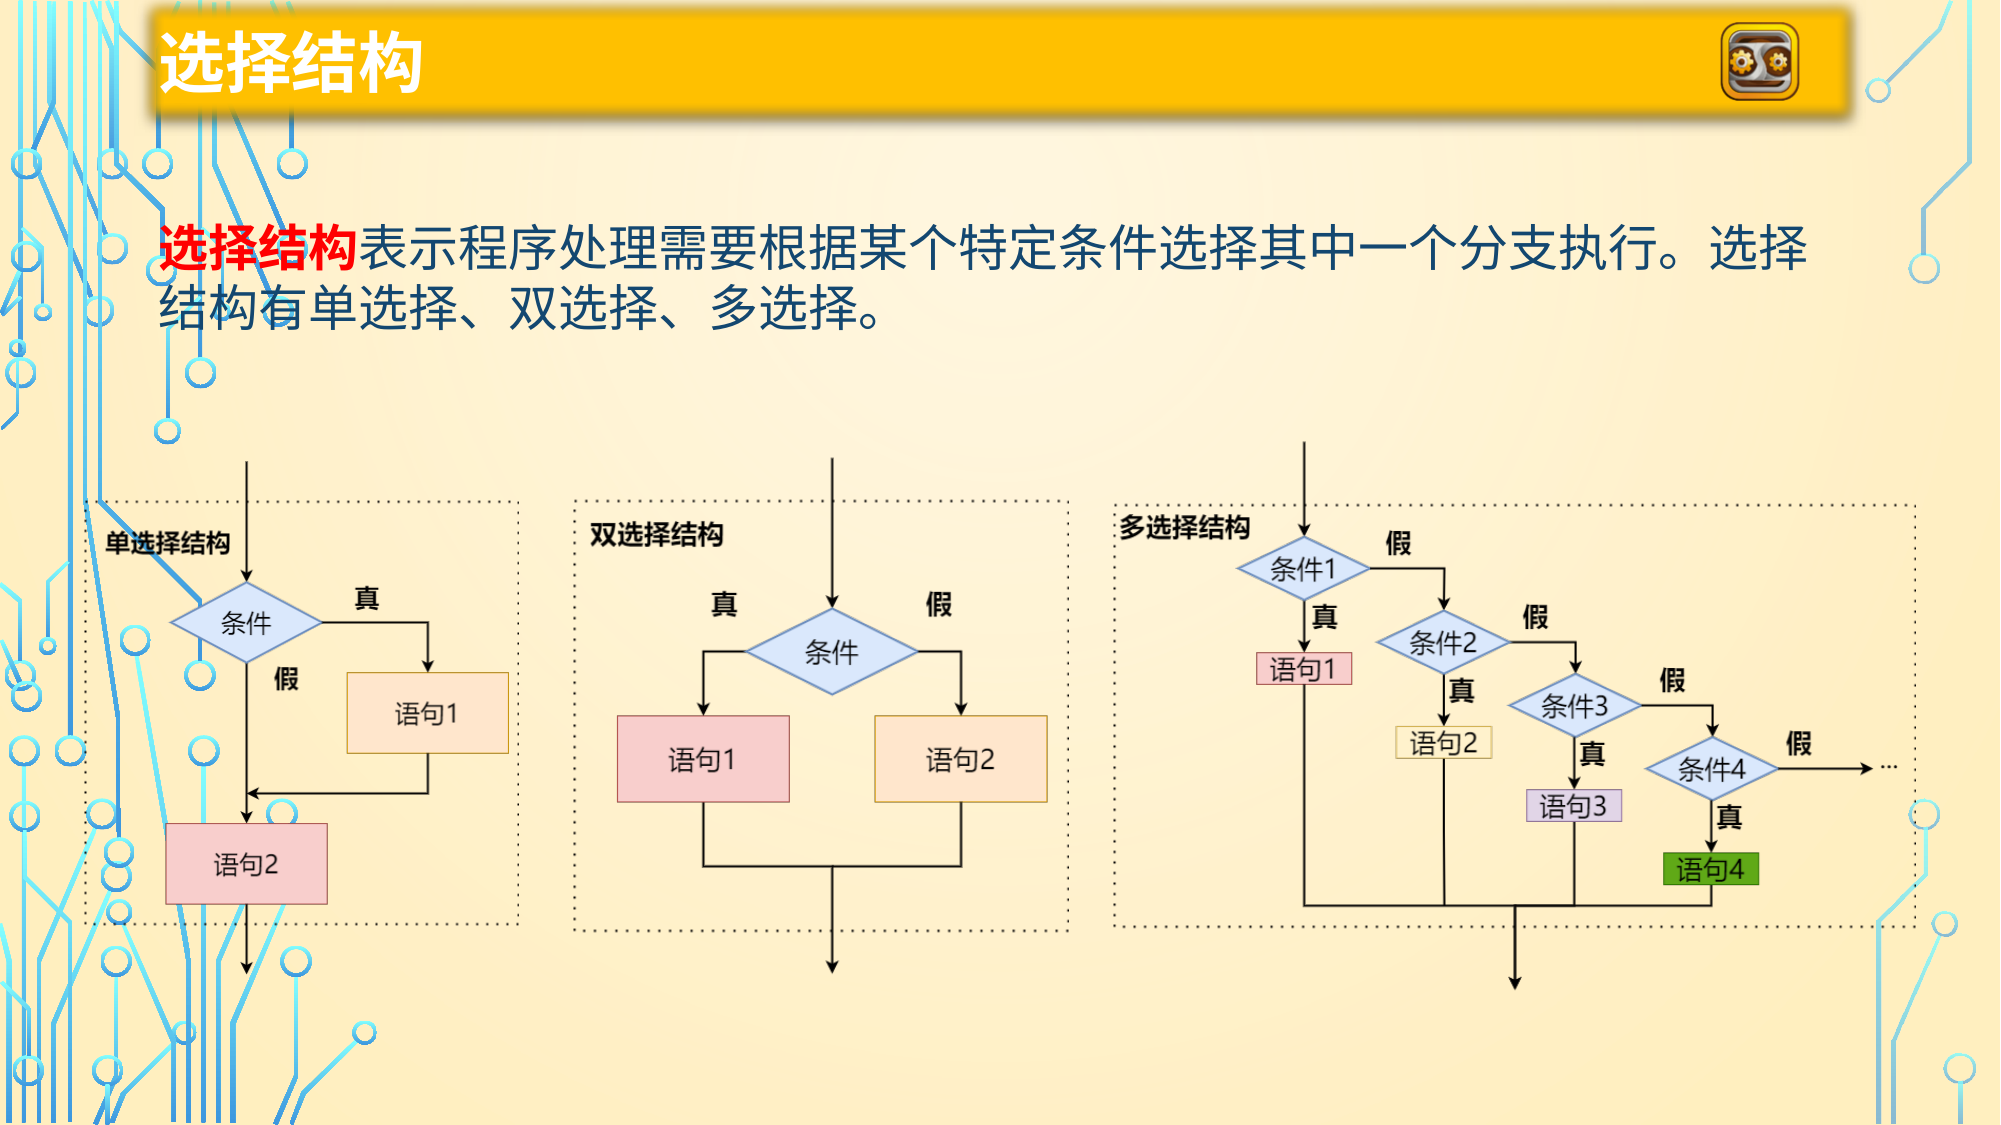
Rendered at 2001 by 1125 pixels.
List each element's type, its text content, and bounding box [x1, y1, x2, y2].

picture [572, 449, 1070, 984]
text_box 选择结构表示程序处理需要根据某个特定条件选择其中一个分支执行。选择结构有单选择、双选择、多选择。 [143, 209, 1857, 404]
picture [84, 452, 520, 984]
picture [1112, 433, 1916, 1000]
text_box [143, 0, 1857, 123]
